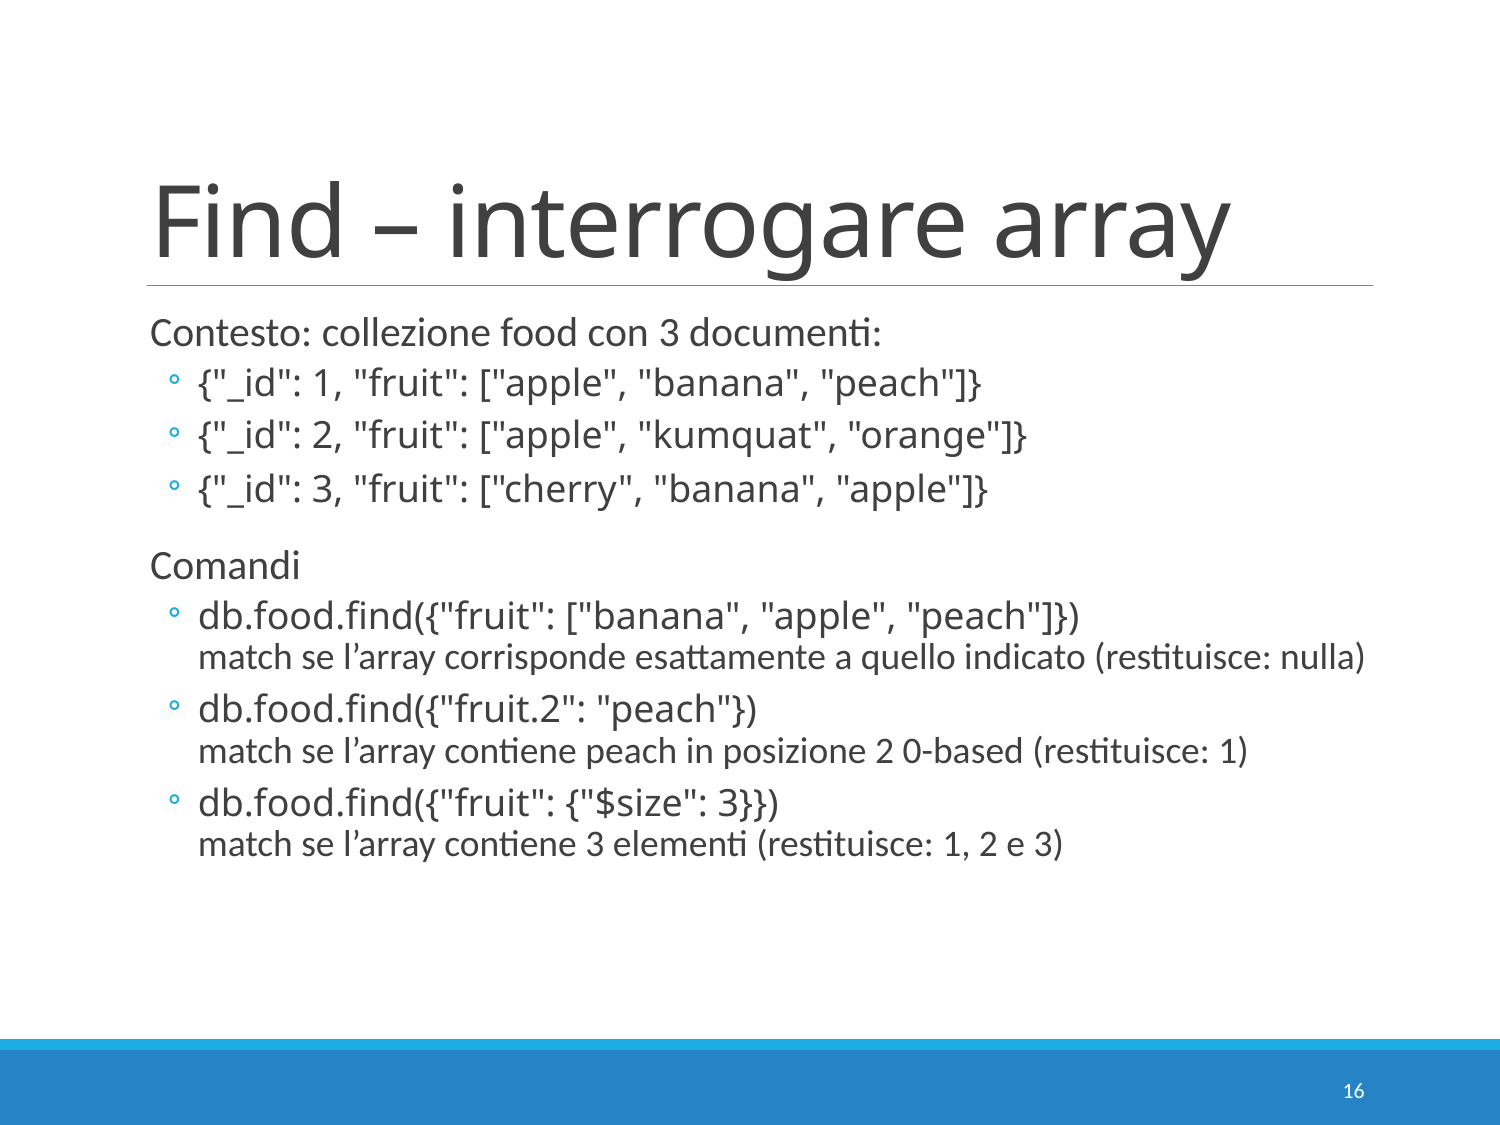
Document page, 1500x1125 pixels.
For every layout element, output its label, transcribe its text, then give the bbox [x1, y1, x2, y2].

slide_number 16 [1218, 1059, 1380, 1120]
list Contesto: collezione food con 3 documenti: {"_id": 1, "fruit": ["apple", "banana", "peach"]} {"_id": 2, "fruit": ["apple", "kumquat", "orange"]} {"_id": 3, "fruit": ["cherry", "banana", "apple"]} Comandi db.food.find({"fruit": ["banana", "apple", "peach"]}) match se l’array corrisponde esattamente a quello indicato (restituisce: nulla) db.food.find({"fruit.2": "peach"}) match se l’array contiene peach in posizione 2 0-based (restituisce: 1) db.food.find({"fruit": {"$size": 3}}) match se l’array contiene 3 elementi (restituisce: 1, 2 e 3) [135, 302, 1373, 963]
title Find – interrogare array [135, 47, 1373, 285]
